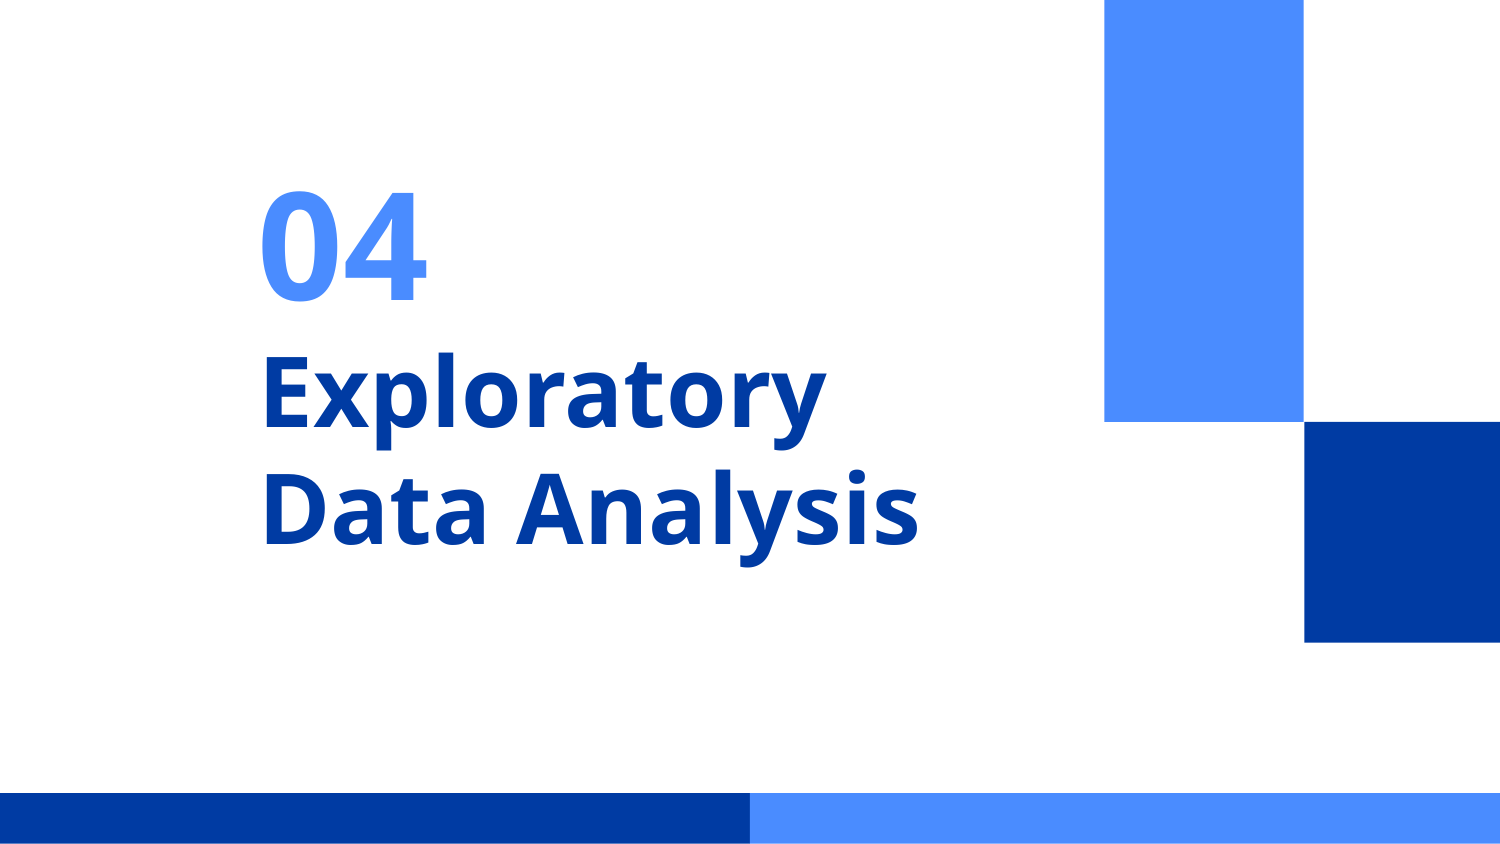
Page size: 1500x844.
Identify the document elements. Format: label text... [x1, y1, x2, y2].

title Exploratory Data Analysis [243, 216, 1151, 677]
text_box 04 [243, 143, 995, 339]
text_box [0, 793, 749, 844]
text_box [749, 793, 1500, 844]
